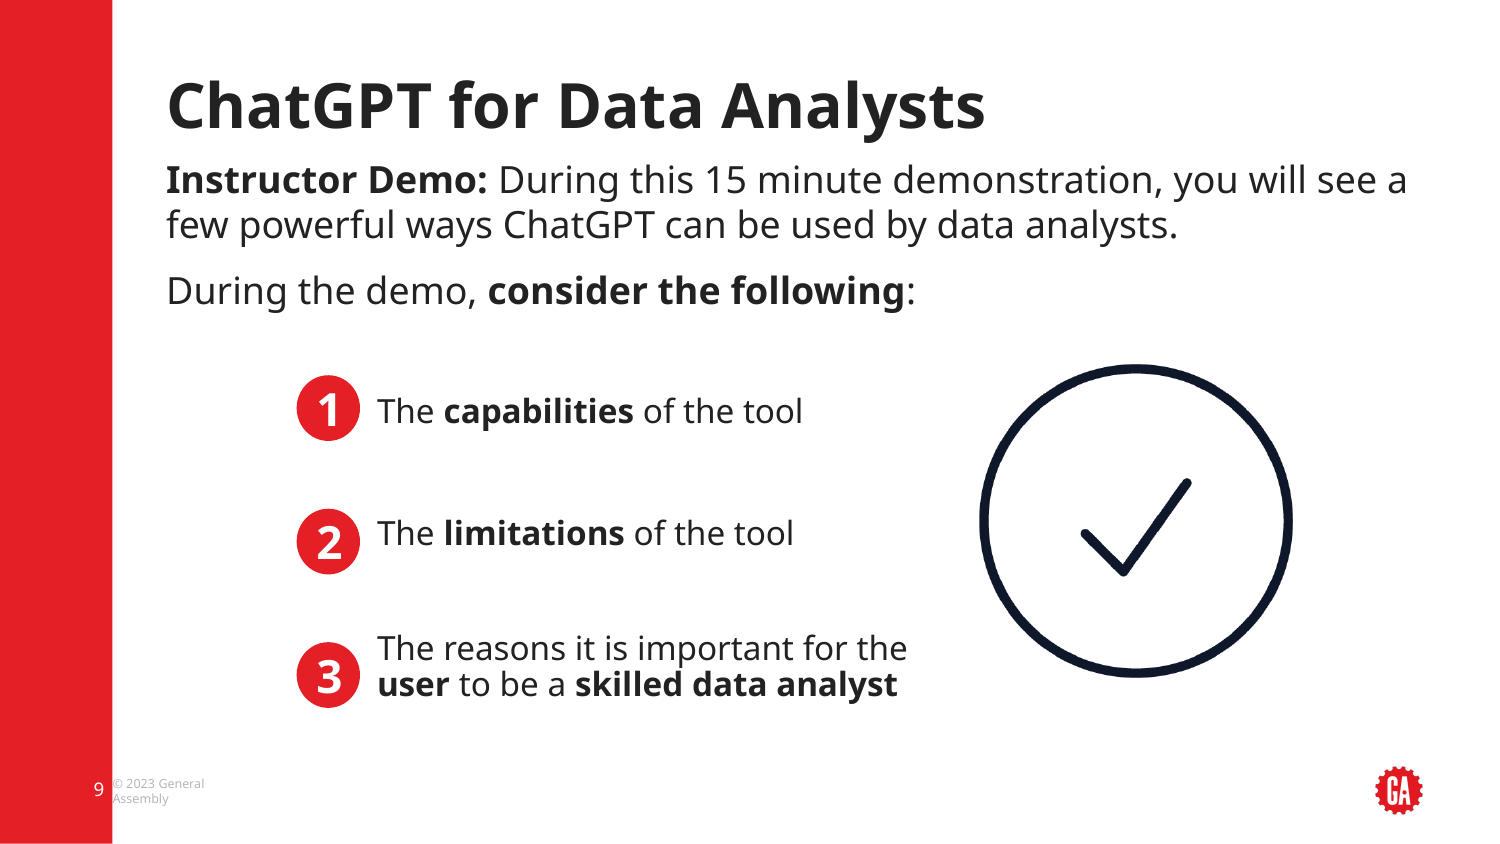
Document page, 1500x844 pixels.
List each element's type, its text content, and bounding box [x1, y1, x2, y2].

text_box The reasons it is important for the user to be a skilled data analyst [377, 642, 928, 694]
text_box [296, 658, 301, 692]
text_box The limitations of the tool [377, 508, 928, 561]
text_box 3 [301, 637, 355, 713]
text_box [296, 524, 301, 559]
text_box [296, 391, 301, 425]
text_box Instructor Demo: During this 15 minute demonstration, you will see a few powerful ways ChatGPT can be used by data analysts. During the demo, consider the following: [166, 156, 1425, 313]
picture [933, 318, 1339, 724]
picture [1373, 764, 1425, 817]
text_box [355, 523, 361, 560]
text_box 2 [301, 503, 355, 579]
text_box [355, 390, 361, 426]
text_box ChatGPT for Data Analysts [166, 74, 1425, 150]
slide_number ‹#› [52, 764, 105, 817]
text_box 1 [301, 370, 355, 446]
text_box The capabilities of the tool [377, 375, 928, 451]
text_box [355, 657, 361, 693]
